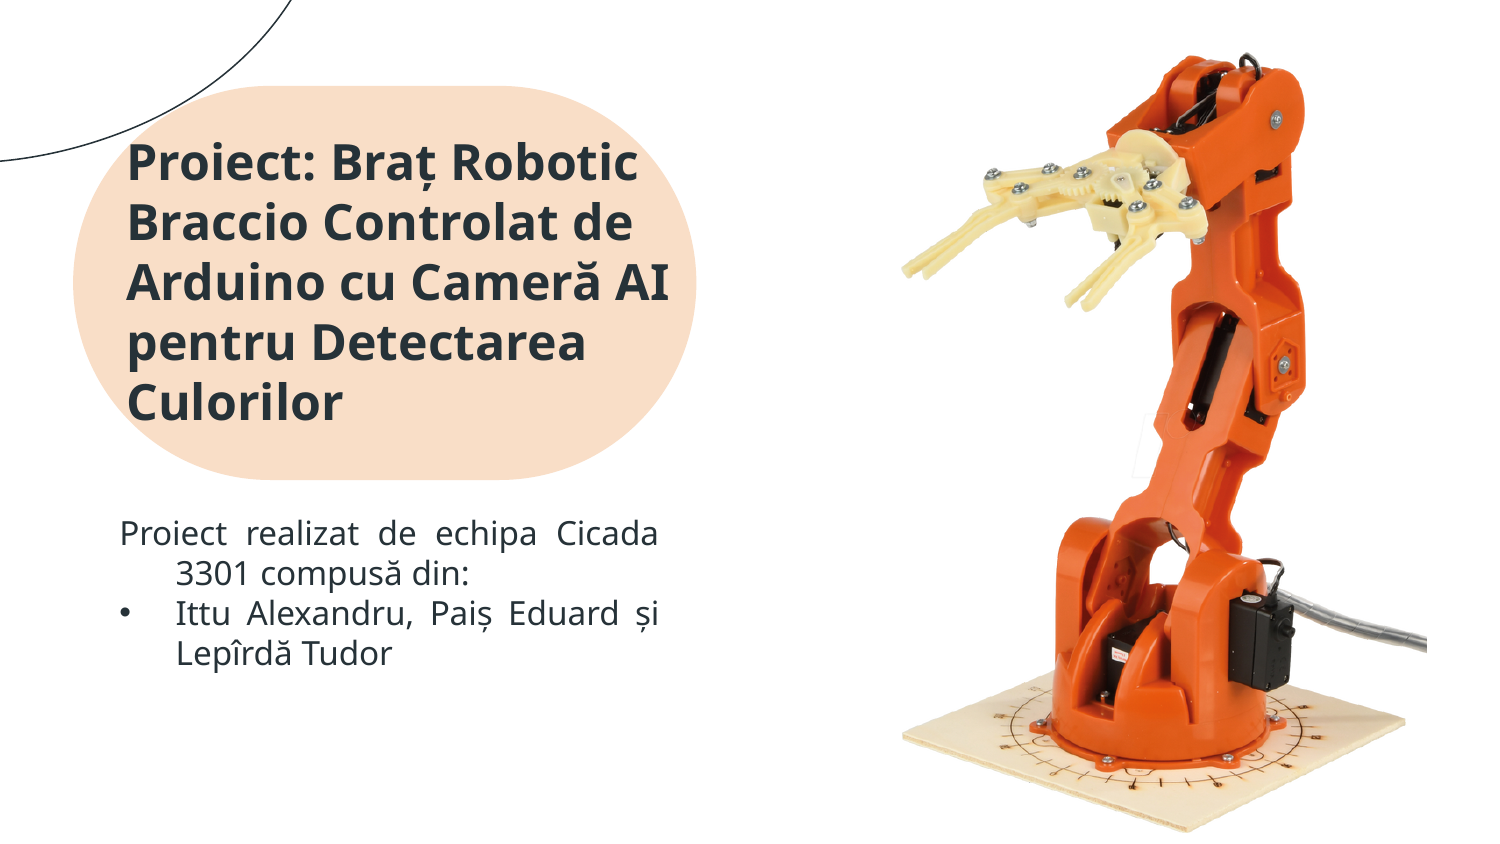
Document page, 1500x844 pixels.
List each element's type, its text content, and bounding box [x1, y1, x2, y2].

text_box [159, 446, 610, 481]
text_box [73, 166, 111, 400]
subtitle Proiect realizat de echipa Cicada 3301 compusă din: Ittu Alexandru, Paiș Eduard și Lepîrdă Tudor [85, 497, 676, 714]
title Proiect: Braț Robotic Braccio Controlat de Arduino cu Cameră AI pentru Detectarea Culorilor [111, 120, 710, 446]
text_box [159, 85, 611, 120]
picture [901, 52, 1427, 833]
